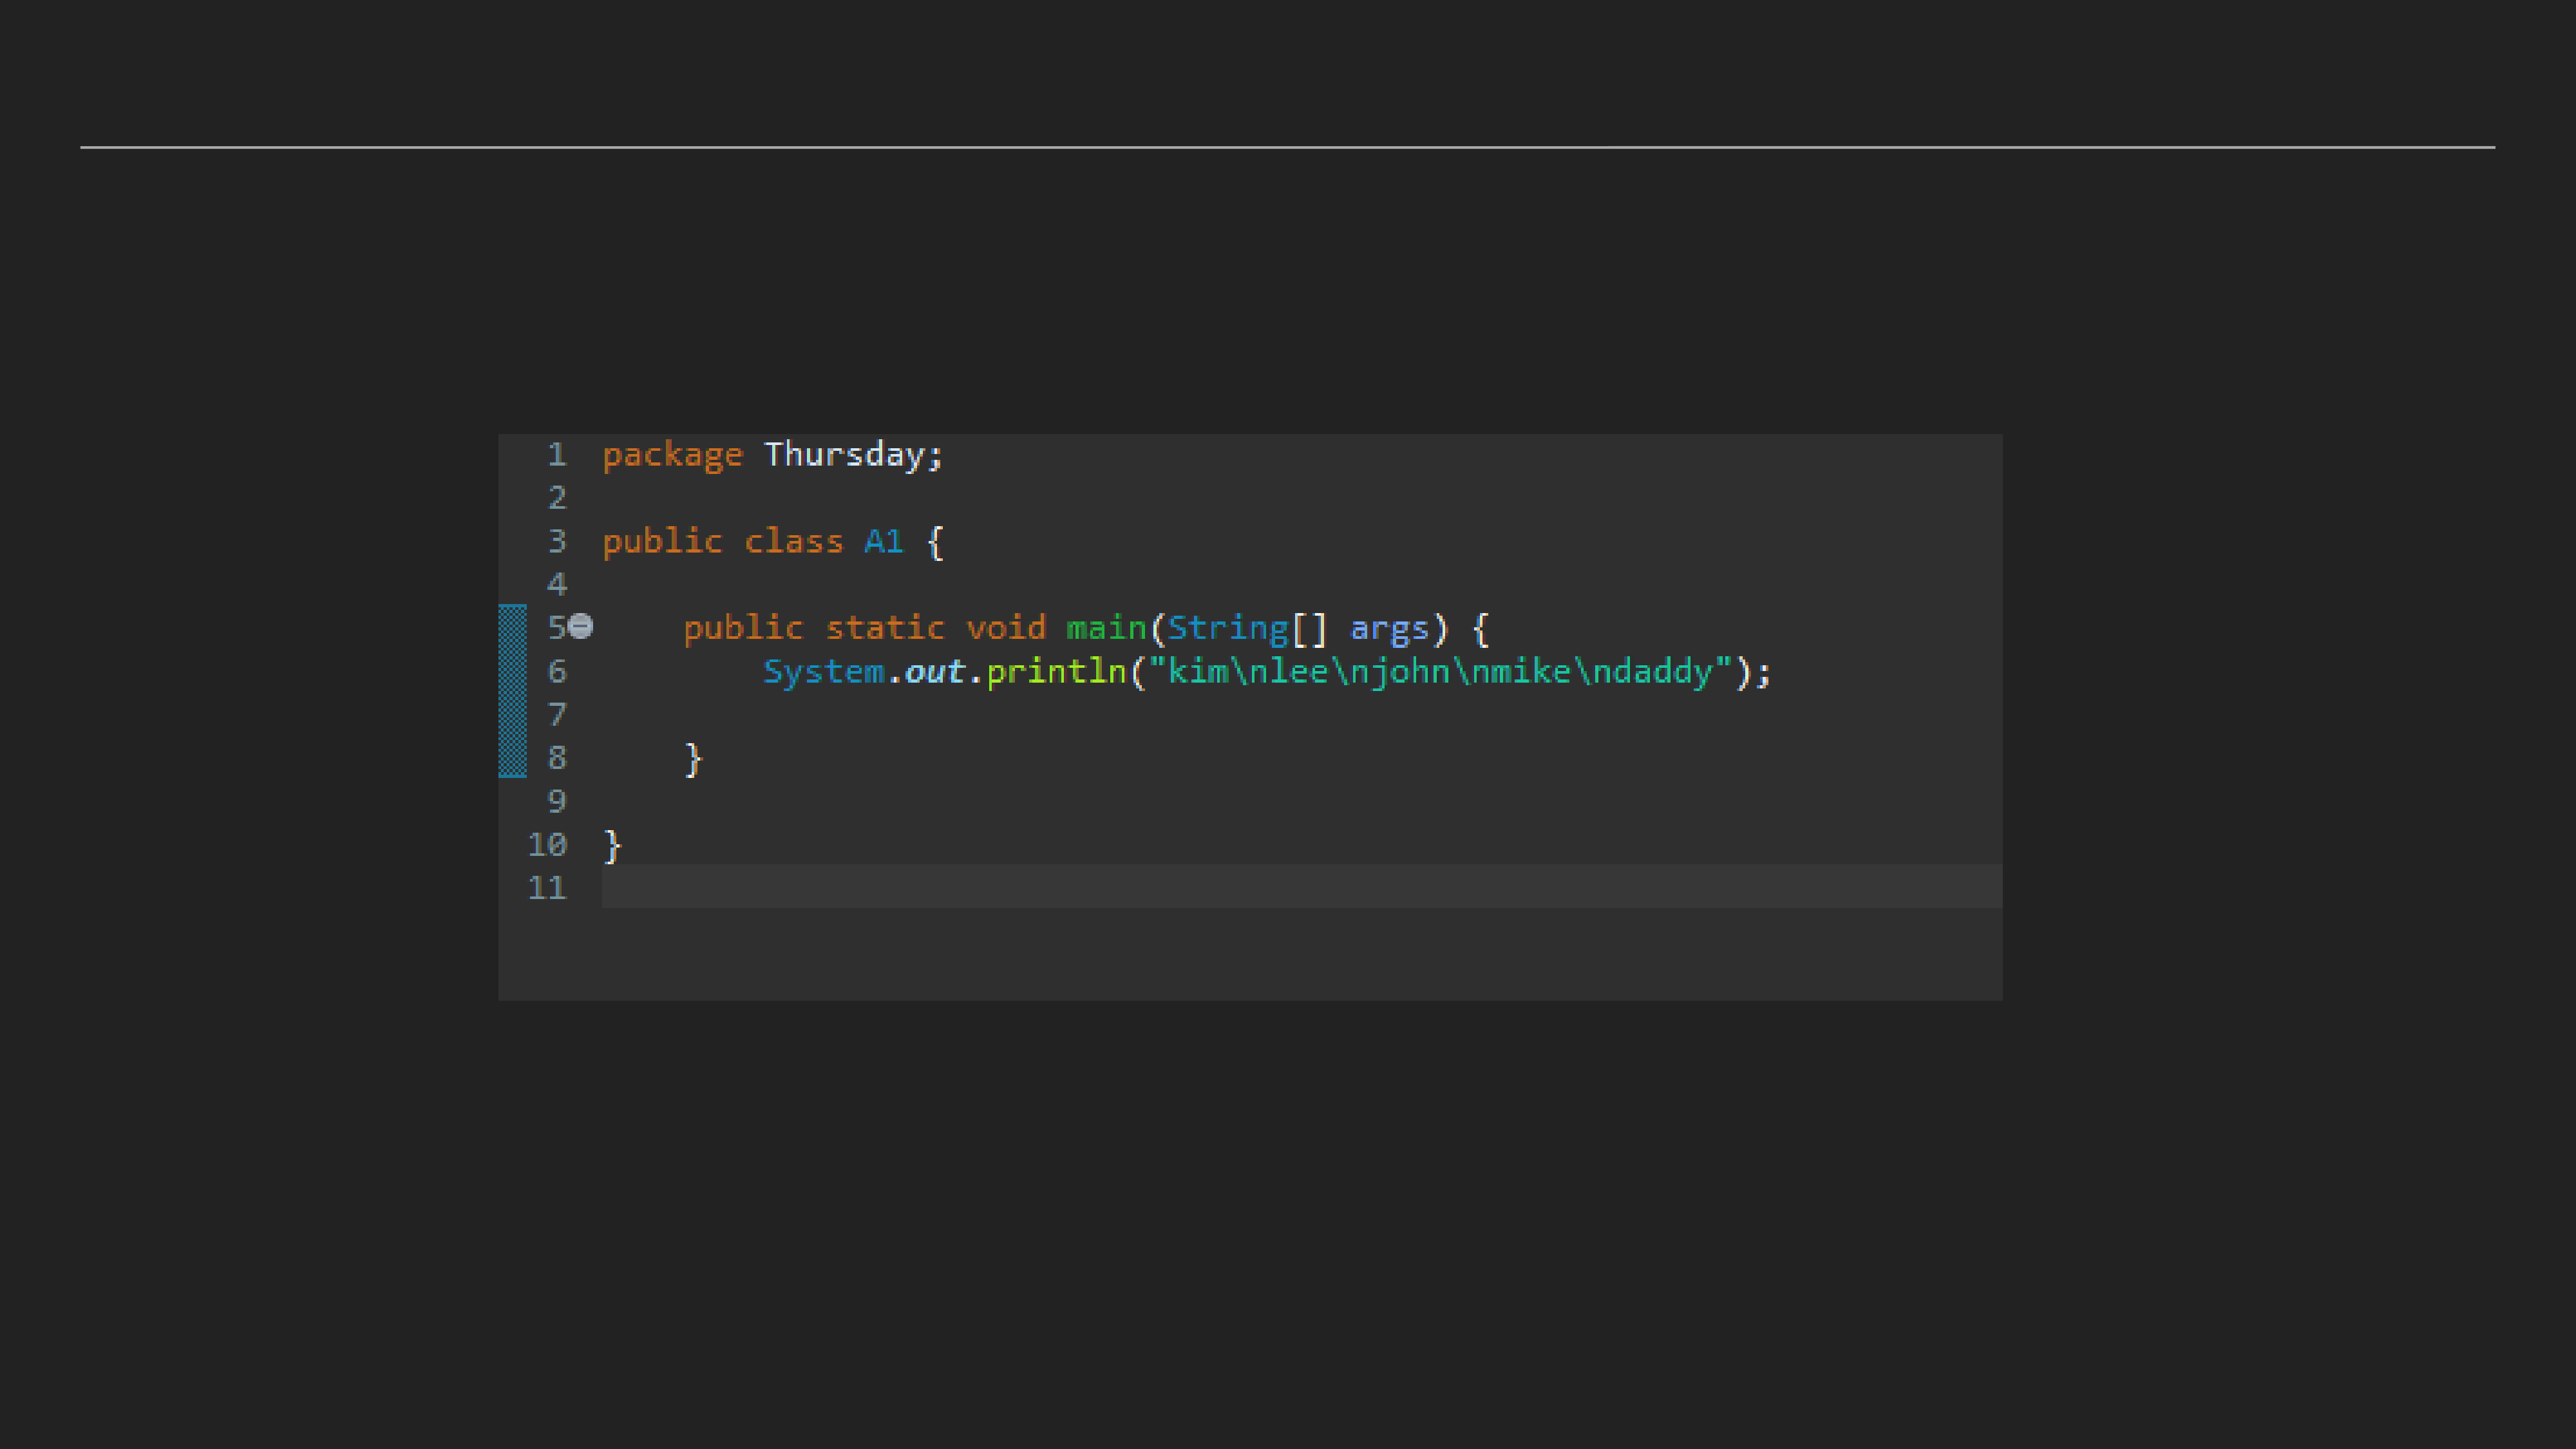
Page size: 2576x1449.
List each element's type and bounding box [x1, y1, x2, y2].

picture [498, 434, 2003, 1001]
